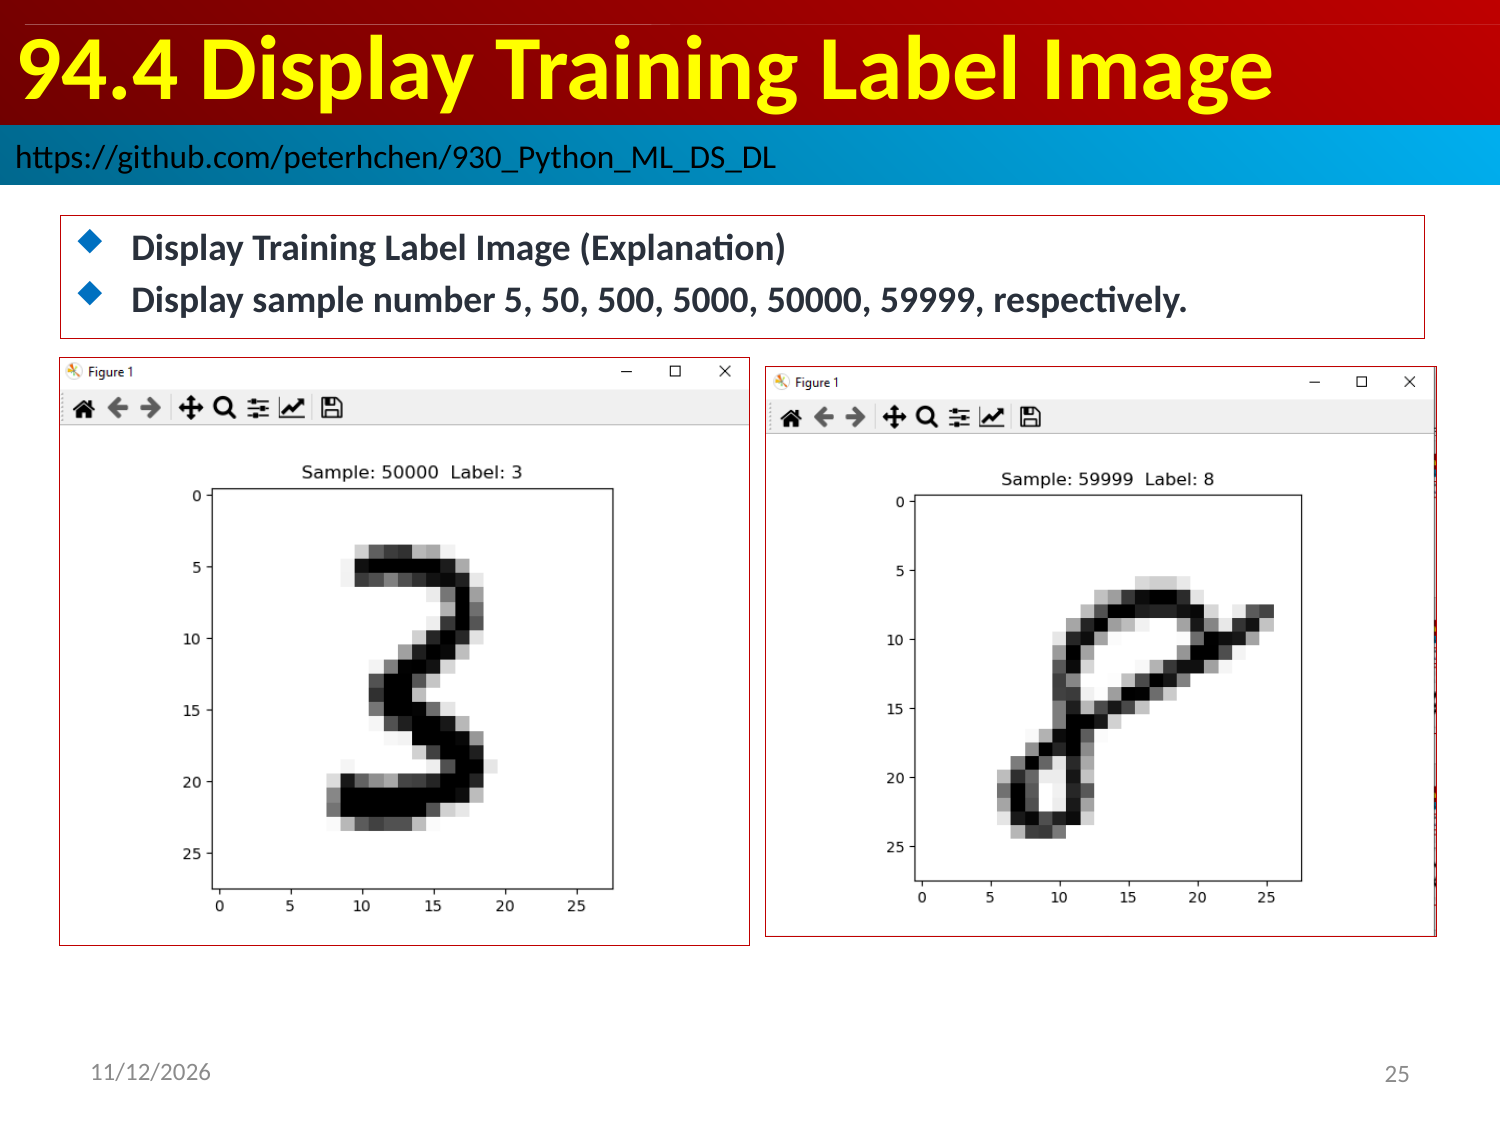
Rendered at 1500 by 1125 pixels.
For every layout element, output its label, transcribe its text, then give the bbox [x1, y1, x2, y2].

picture [59, 357, 751, 946]
subtitle Display Training Label Image (Explanation) Display sample number 5, 50, 500, 5000, 50000, 59999, respectively. [60, 215, 1425, 339]
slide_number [75, 1040, 425, 1101]
text_box https://github.com/peterhchen/930_Python_ML_DS_DL [0, 125, 1500, 185]
picture [765, 366, 1437, 937]
title 94.4 Display Training Label Image [0, 0, 1500, 125]
slide_number 25 [1074, 1042, 1425, 1103]
